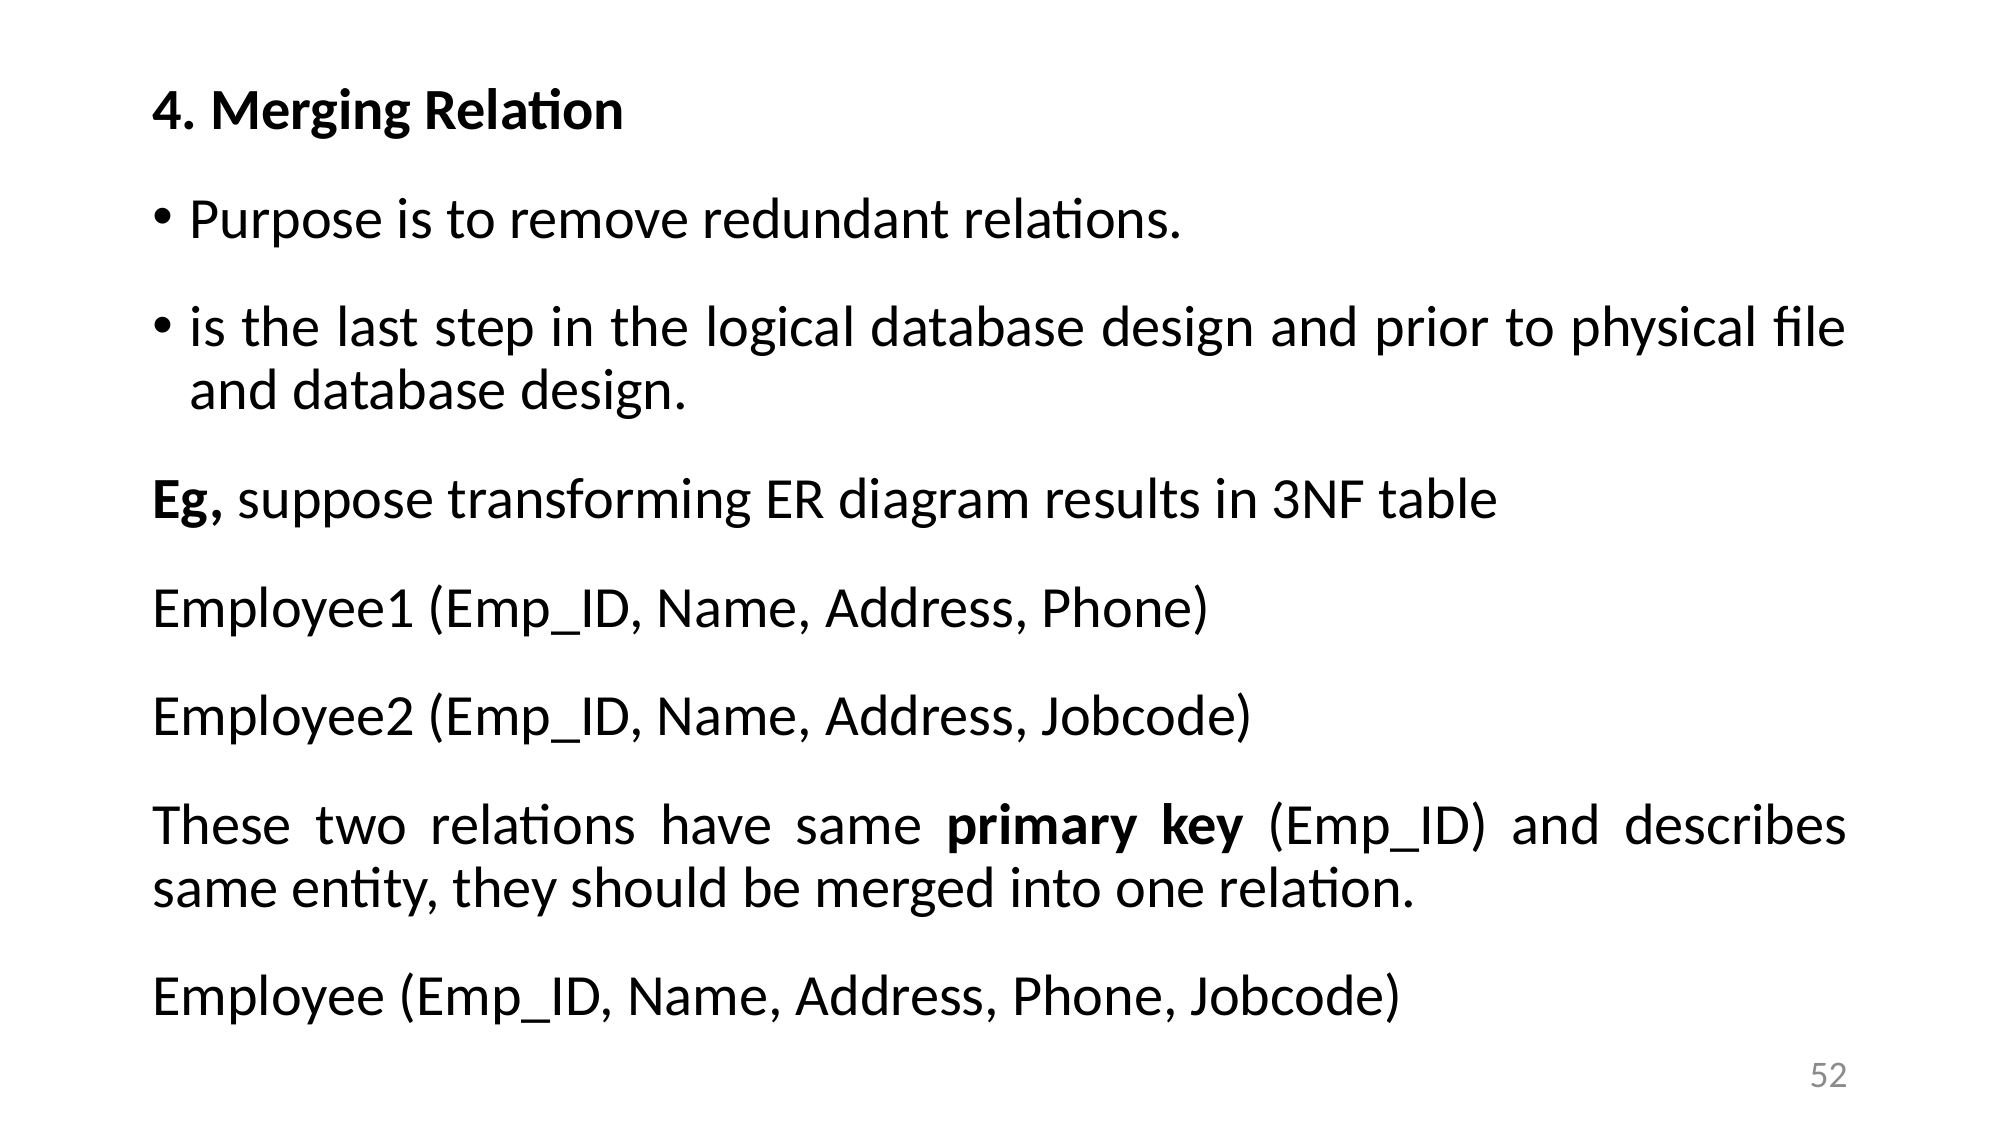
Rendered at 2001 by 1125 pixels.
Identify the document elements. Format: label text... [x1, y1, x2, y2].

slide_number 52 [1412, 1042, 1863, 1103]
list 4. Merging Relation Purpose is to remove redundant relations. is the last step in the logical database design and prior to physical file and database design. Eg, suppose transforming ER diagram results in 3NF table Employee1 (Emp_ID, Name, Address, Phone) Employee2 (Emp_ID, Name, Address, Jobcode) These two relations have same primary key (Emp_ID) and describes same entity, they should be merged into one relation. Employee (Emp_ID, Name, Address, Phone, Jobcode) [137, 71, 1863, 1125]
